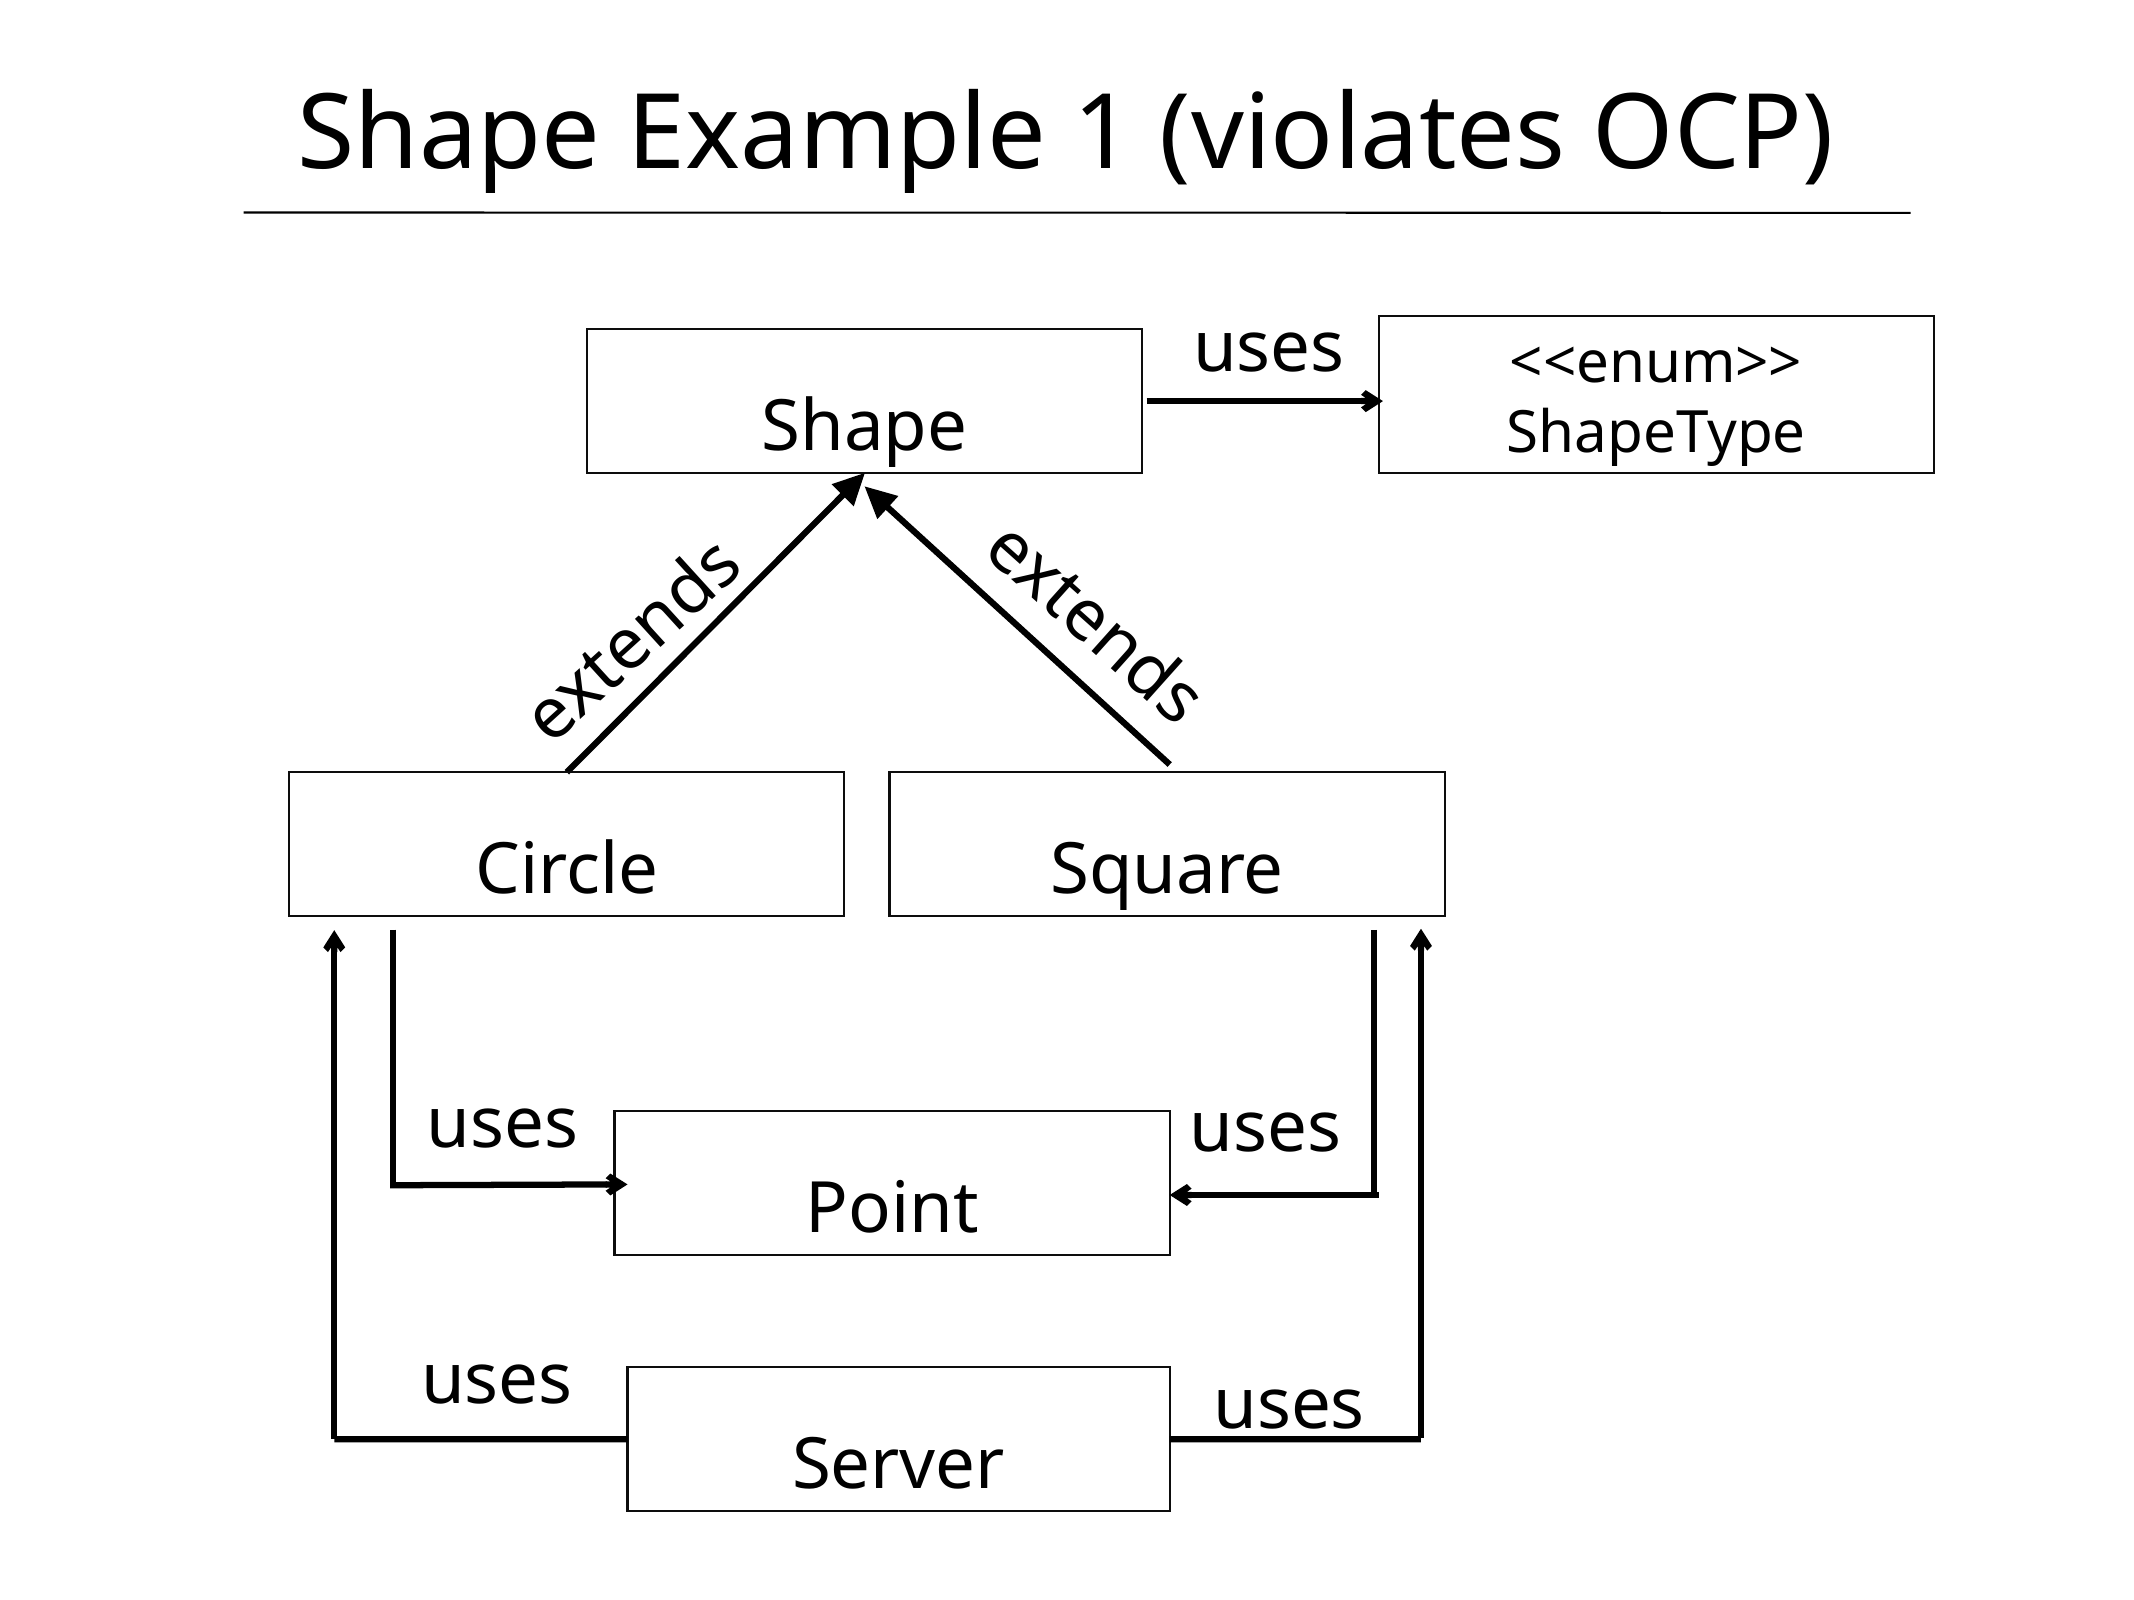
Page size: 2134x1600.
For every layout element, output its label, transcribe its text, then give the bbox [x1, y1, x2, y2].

text_box <<enum>> ShapeType [1378, 316, 1934, 473]
text_box Point [614, 1110, 1170, 1255]
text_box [566, 486, 860, 760]
text_box Shape [587, 329, 1143, 473]
title Shape Example 1 (violates OCP) [105, 0, 2028, 255]
text_box uses [418, 1068, 588, 1170]
text_box Circle [289, 772, 845, 917]
text_box Server [627, 1367, 1170, 1512]
text_box Square [889, 772, 1445, 917]
text_box extends [464, 630, 566, 794]
text_box uses [412, 1323, 582, 1426]
text_box uses [1205, 1348, 1374, 1433]
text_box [864, 486, 1170, 765]
text_box uses [1184, 292, 1354, 394]
text_box uses [1181, 1072, 1351, 1174]
text_box extends [1177, 622, 1265, 776]
text_box uses [1205, 1445, 1374, 1451]
